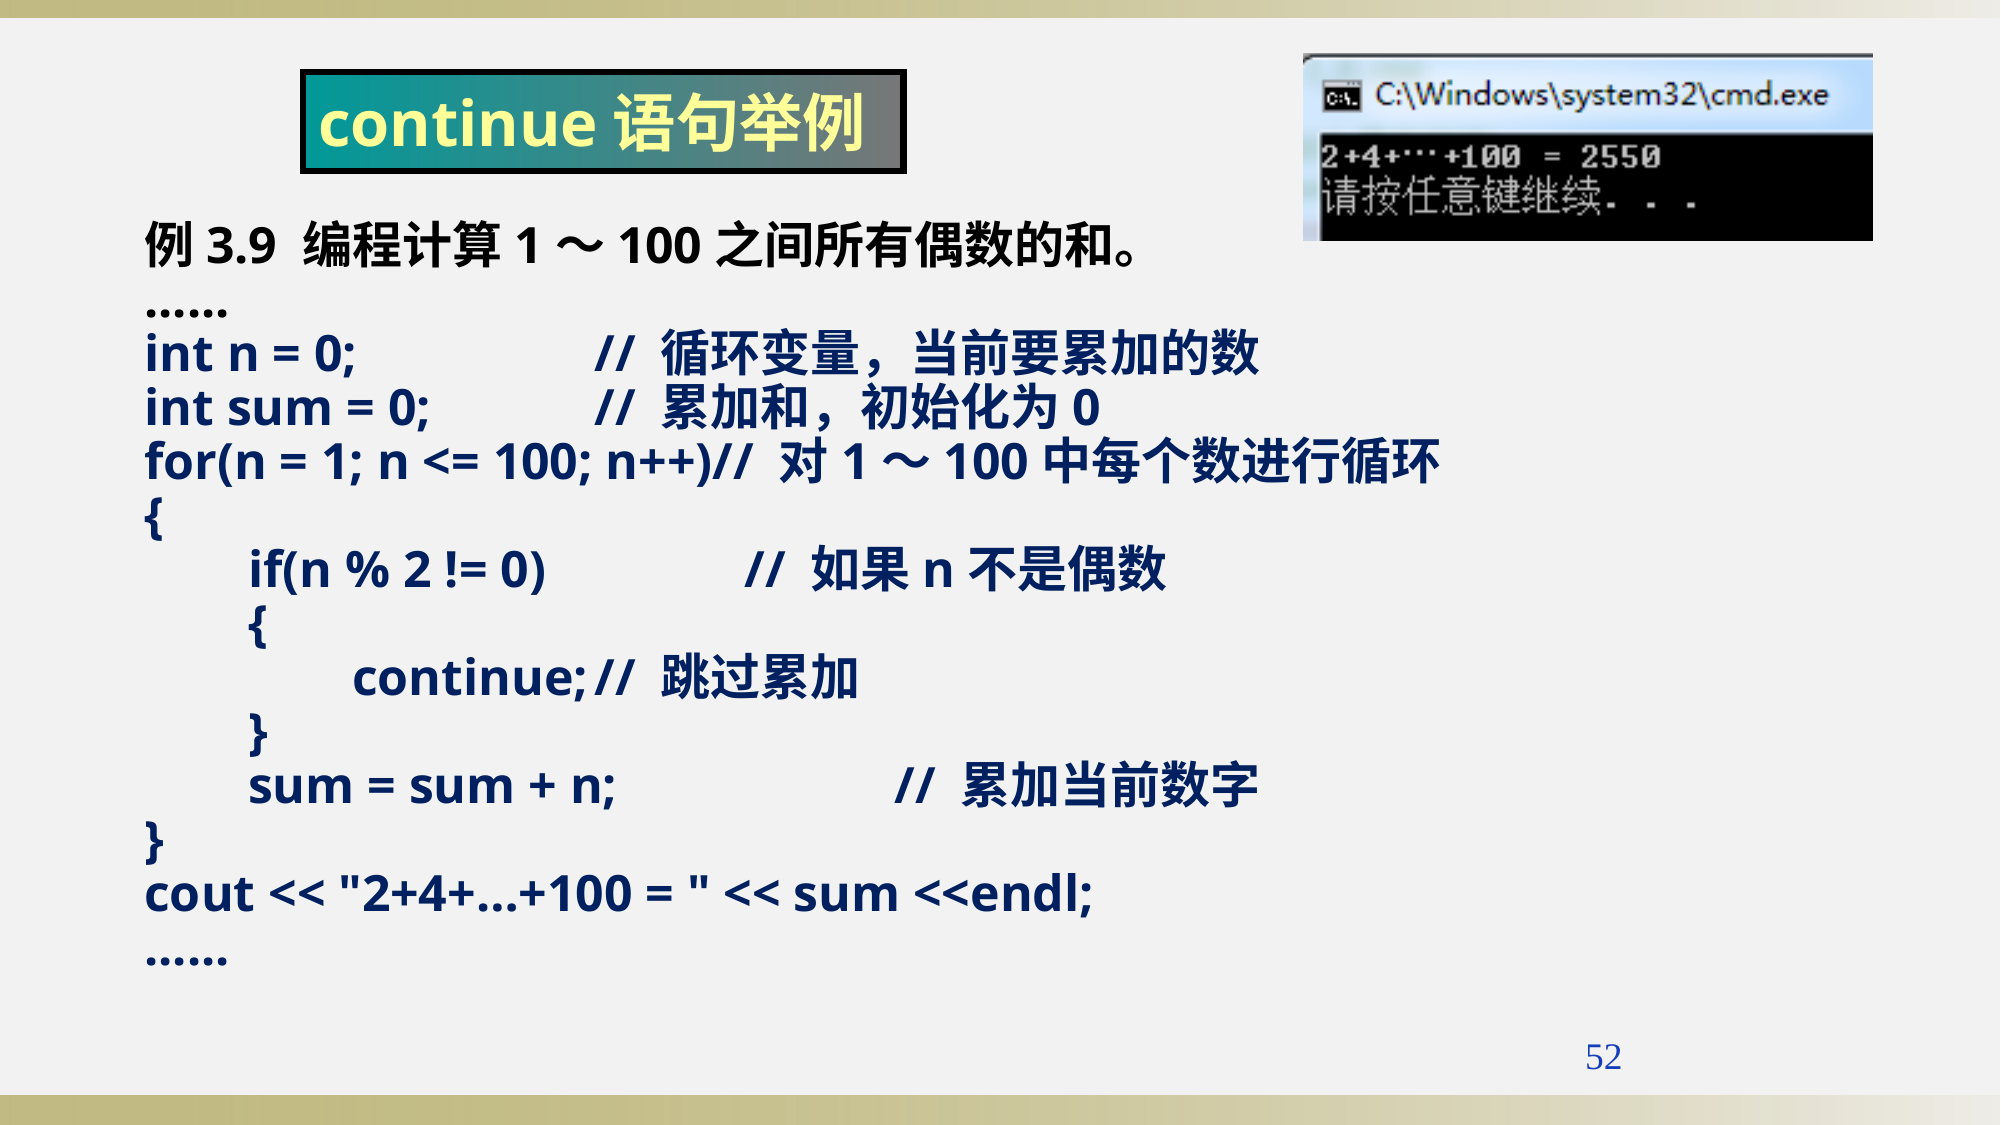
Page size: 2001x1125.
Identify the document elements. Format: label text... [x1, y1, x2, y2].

title continue语句举例 [303, 71, 904, 172]
list 例3.9 编程计算1～100之间所有偶数的和。 ...... int n = 0; // 循环变量，当前要累加的数 int sum = 0; // 累加和，初始化为0 for(n = 1; n <= 100; n++)// 对1～100中每个数进行循环 { if(n % 2 != 0) // 如果n不是偶数 { continue; // 跳过累加 } sum = sum + n; // 累加当前数字 } cout << "2+4+…+100 = " << sum <<endl; ...... [129, 212, 1583, 1054]
text_box 52 [1413, 1024, 1638, 1100]
picture [1302, 53, 1873, 242]
